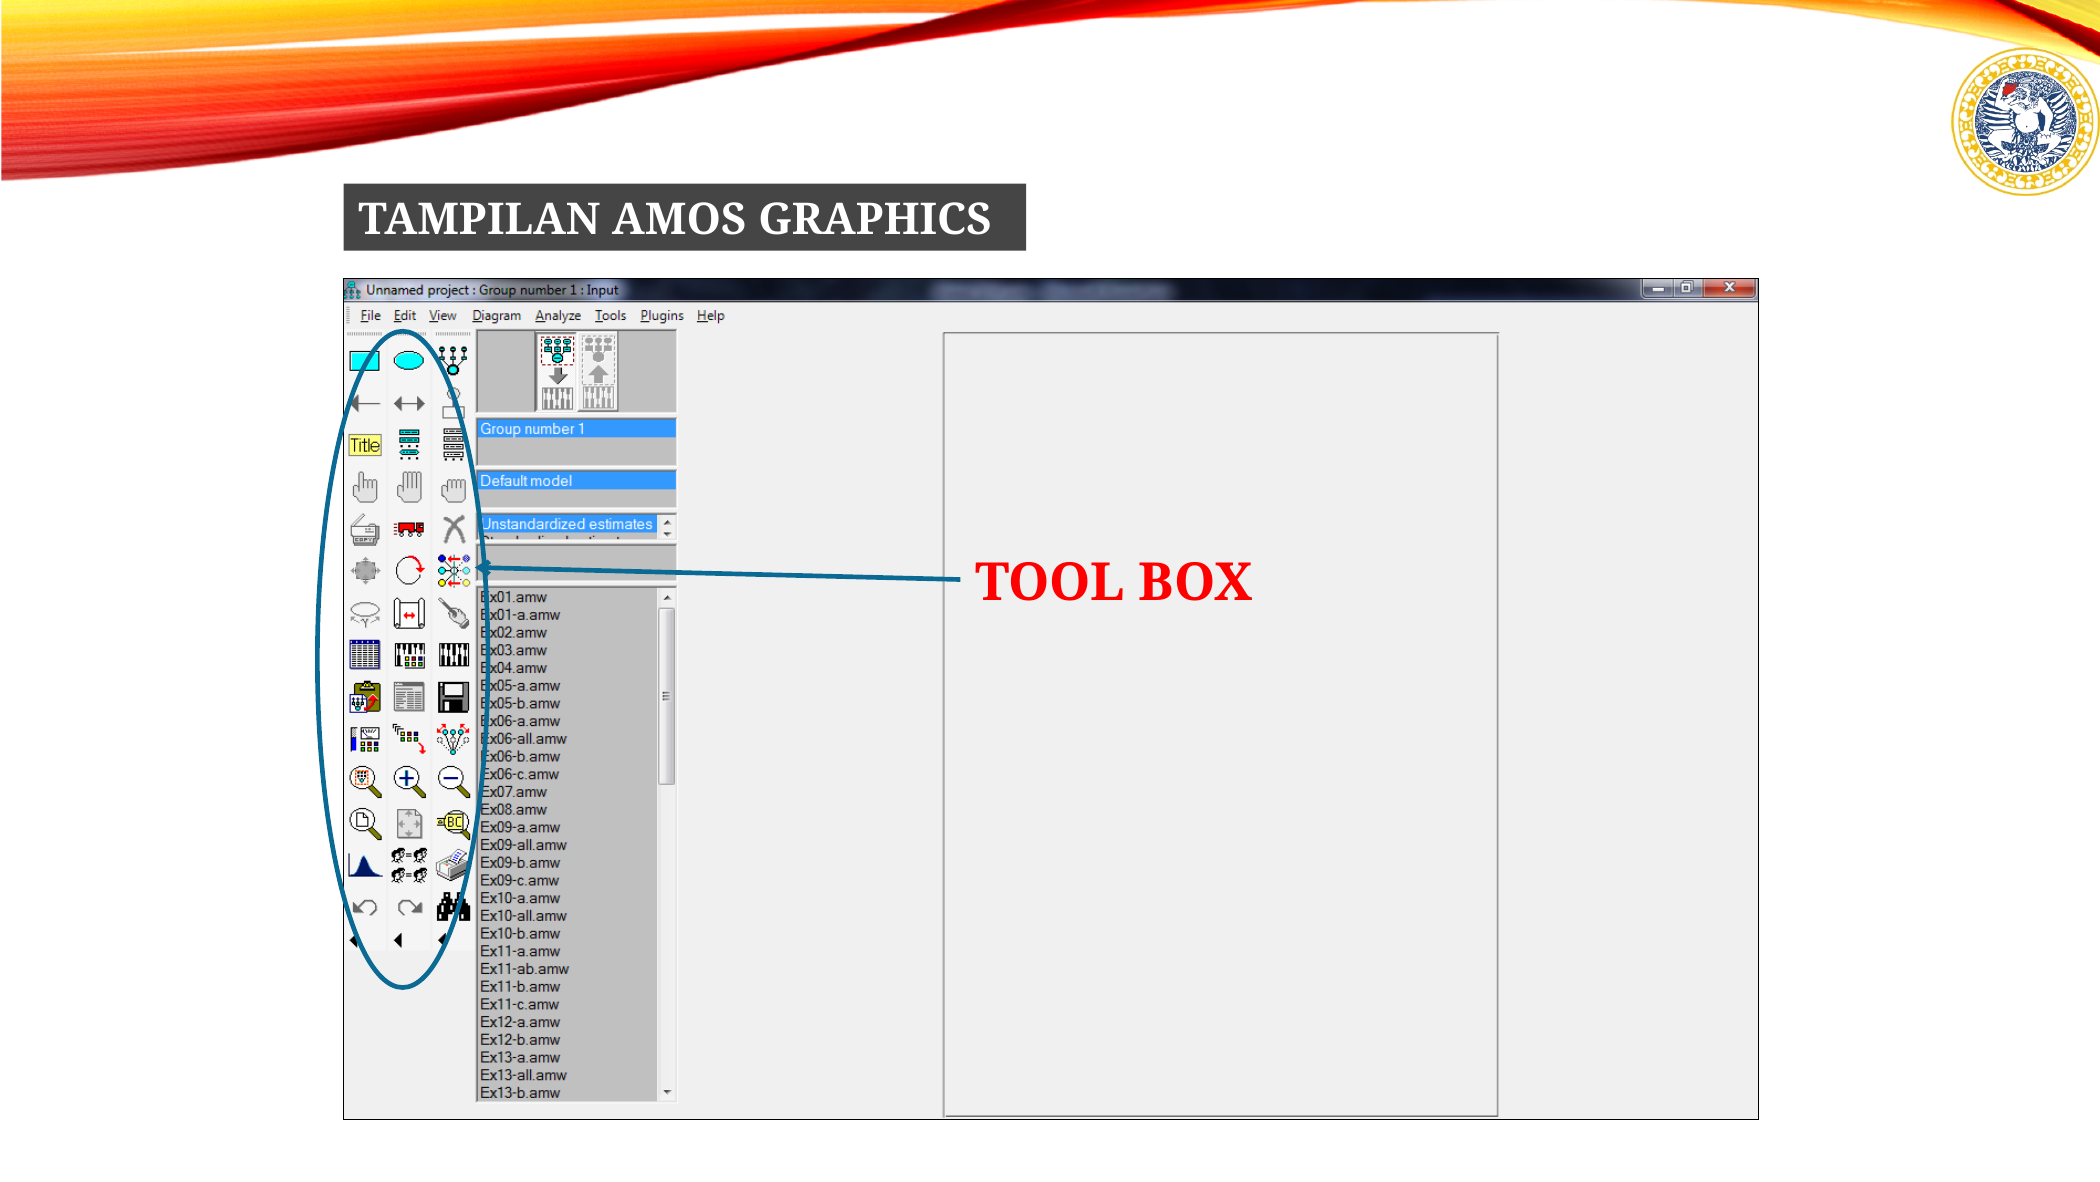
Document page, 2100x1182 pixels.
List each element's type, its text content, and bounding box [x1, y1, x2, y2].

text_box TAMPILAN AMOS GRAPHICS [343, 183, 1027, 251]
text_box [474, 567, 961, 581]
text_box [316, 420, 343, 898]
picture [343, 278, 1759, 1119]
picture [1, 0, 2100, 196]
picture [343, 334, 485, 984]
